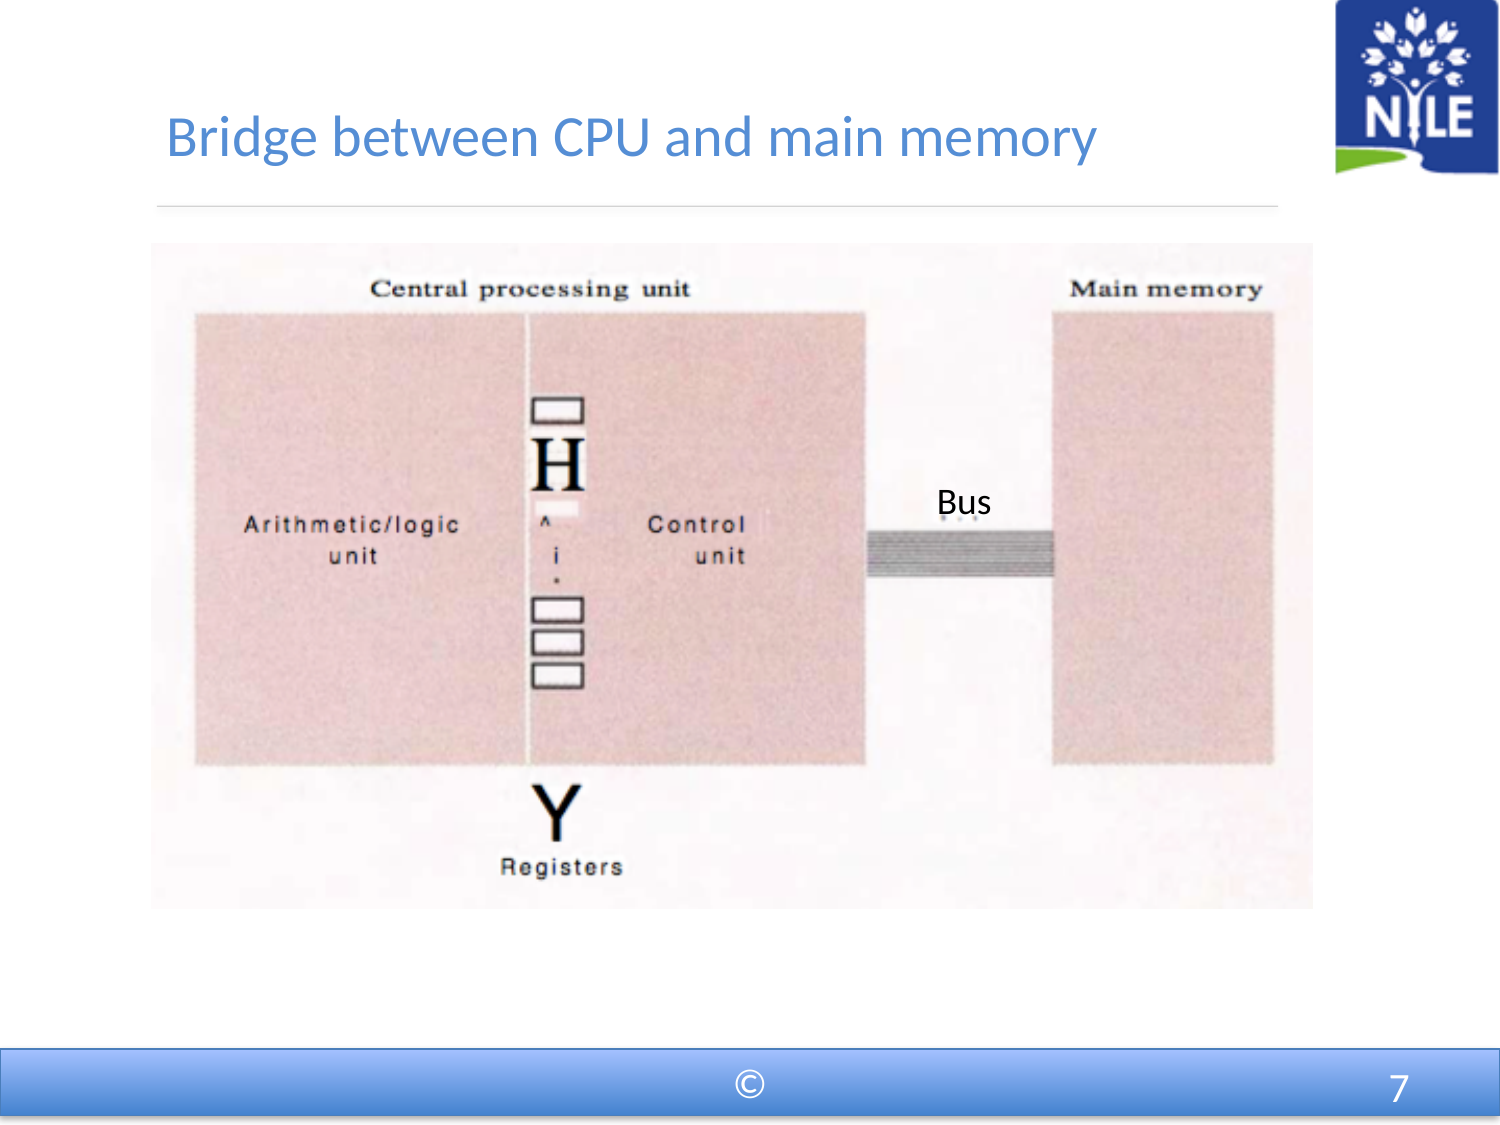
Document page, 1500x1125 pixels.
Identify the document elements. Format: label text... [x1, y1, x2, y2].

text_box © [0, 1048, 1500, 1116]
text_box Bridge between CPU and main memory [152, 90, 1279, 176]
text_box 7 [1074, 1055, 1425, 1116]
picture [151, 243, 1313, 909]
picture [1332, 0, 1500, 188]
